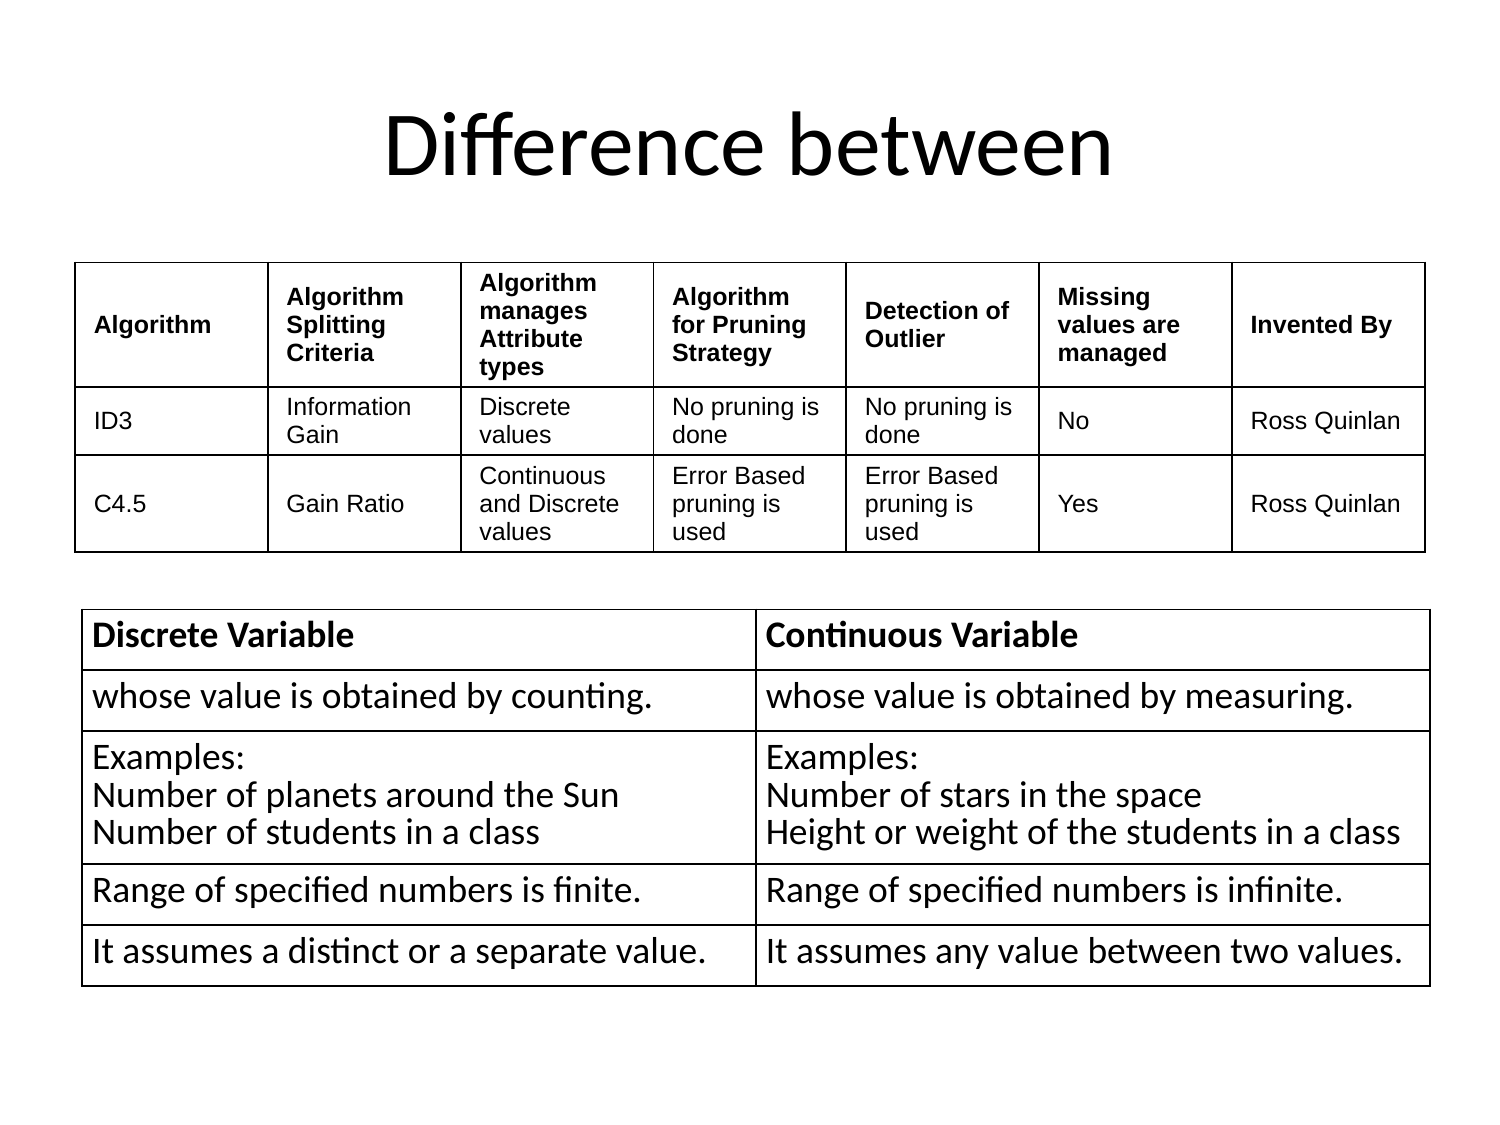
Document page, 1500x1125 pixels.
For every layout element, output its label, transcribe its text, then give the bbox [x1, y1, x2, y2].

table_header Continuous Variable [757, 610, 1429, 669]
table_header Algorithm manages Attribute types [462, 263, 653, 386]
table_cell Gain Ratio [269, 456, 460, 551]
table_cell ID3 [76, 388, 267, 454]
table_cell Ross Quinlan [1233, 388, 1424, 454]
table_cell It assumes a distinct or a separate value. [83, 926, 755, 985]
table_header Algorithm Splitting Criteria [269, 263, 460, 386]
table_cell It assumes any value between two values. [757, 926, 1429, 985]
table_cell Examples: Number of stars in the space Height or weight of the students in a class [757, 732, 1429, 863]
table_cell Examples: Number of planets around the Sun Number of students in a class [83, 732, 755, 863]
table_header Algorithm [76, 263, 267, 386]
table_cell Information Gain [269, 388, 460, 454]
table_cell Discrete values [462, 388, 653, 454]
title Difference between [75, 45, 1425, 233]
table_cell Error Based pruning is used [847, 456, 1038, 551]
table_cell Yes [1040, 456, 1231, 551]
table_cell No pruning is done [654, 388, 845, 454]
table_header Discrete Variable [83, 610, 755, 669]
table_cell Error Based pruning is used [654, 456, 845, 551]
table_header Missing values are managed [1040, 263, 1231, 386]
table_header Algorithm for Pruning Strategy [654, 263, 845, 386]
table_cell Range of specified numbers is finite. [83, 865, 755, 924]
table_cell Continuous and Discrete values [462, 456, 653, 551]
table_cell No [1040, 388, 1231, 454]
table_header Invented By [1233, 263, 1424, 386]
table_cell whose value is obtained by counting. [83, 671, 755, 730]
table_cell Ross Quinlan [1233, 456, 1424, 551]
table_cell C4.5 [76, 456, 267, 551]
table_cell Range of specified numbers is infinite. [757, 865, 1429, 924]
table_cell No pruning is done [847, 388, 1038, 454]
table_header Detection of Outlier [847, 263, 1038, 386]
table_cell whose value is obtained by measuring. [757, 671, 1429, 730]
